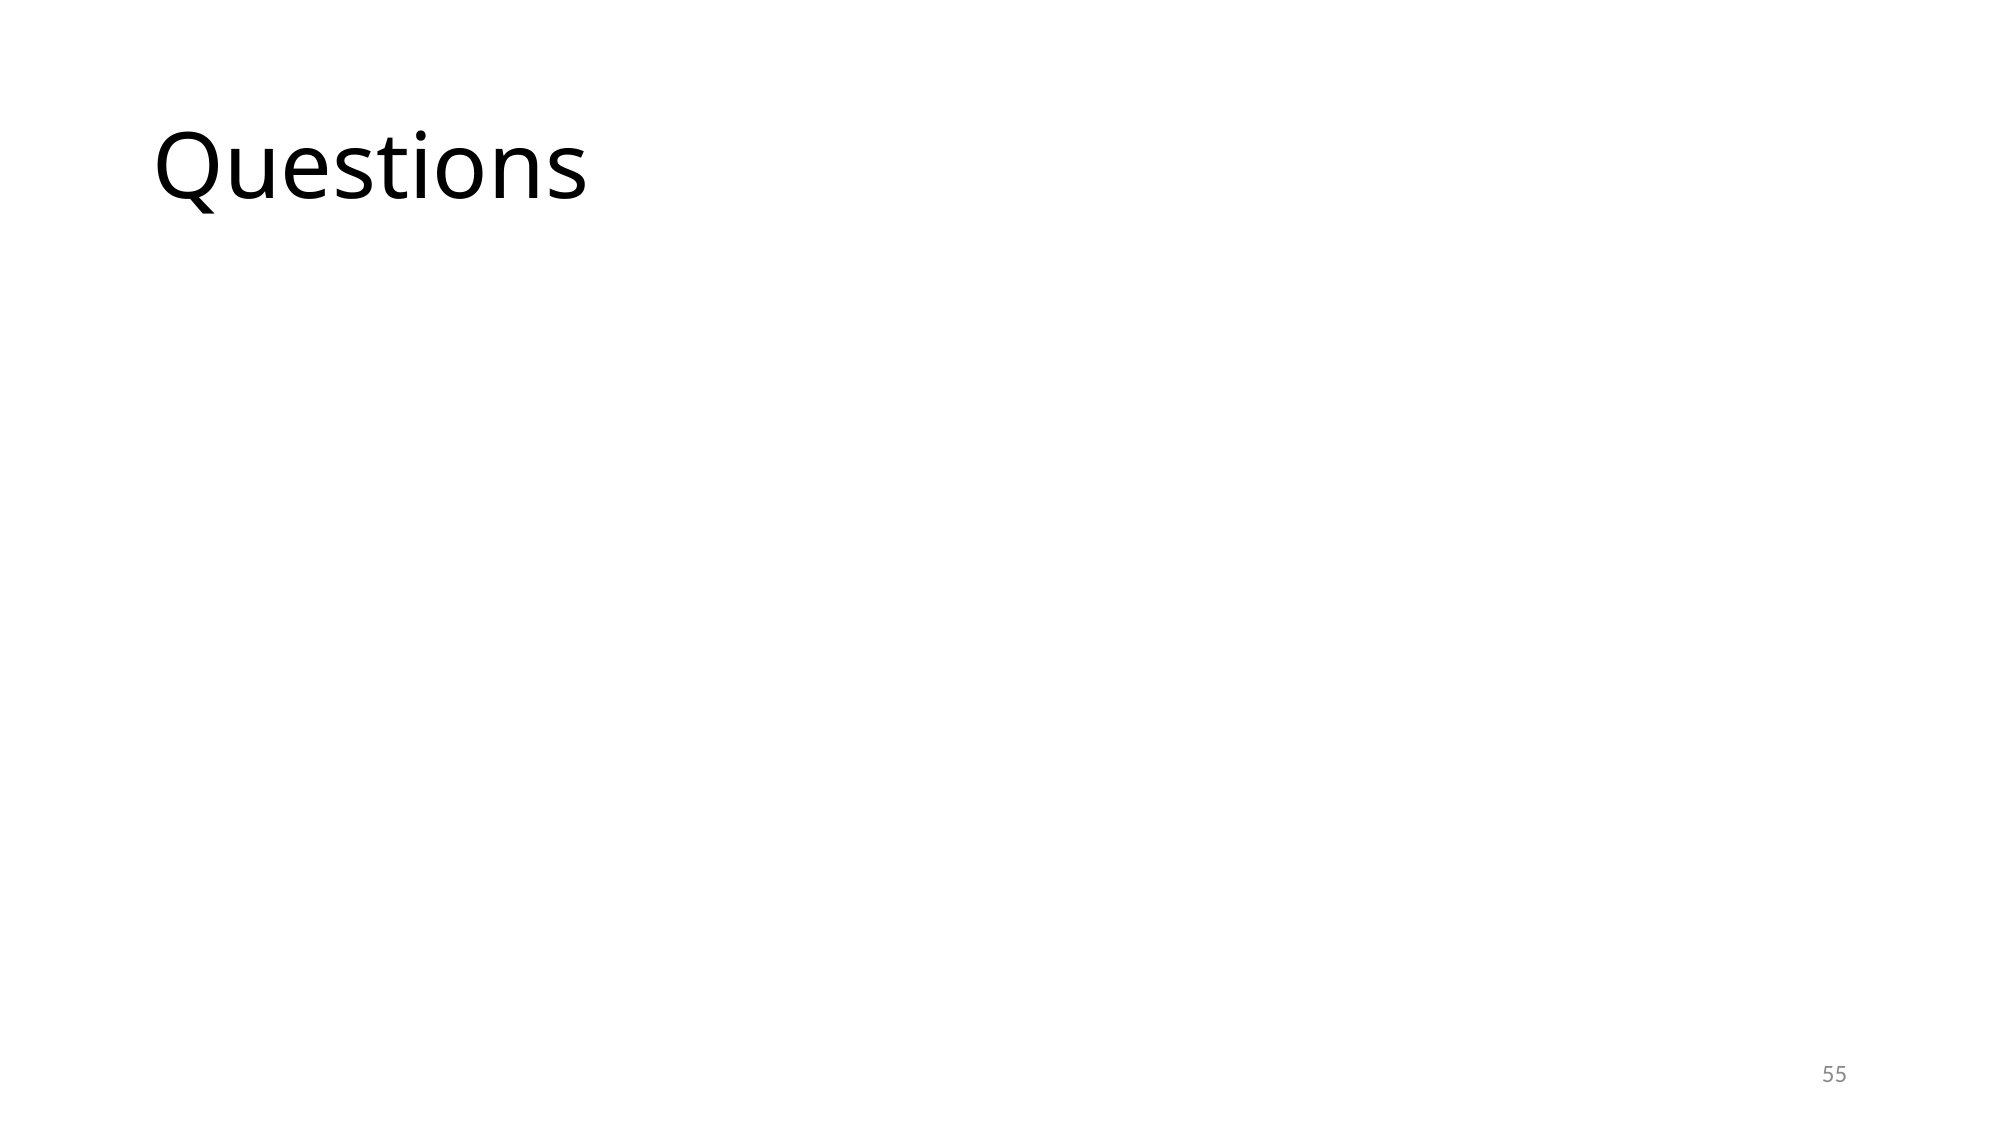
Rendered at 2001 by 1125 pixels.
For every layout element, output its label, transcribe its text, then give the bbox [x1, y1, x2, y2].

title Questions [137, 59, 1863, 278]
slide_number 55 [1412, 1042, 1863, 1103]
